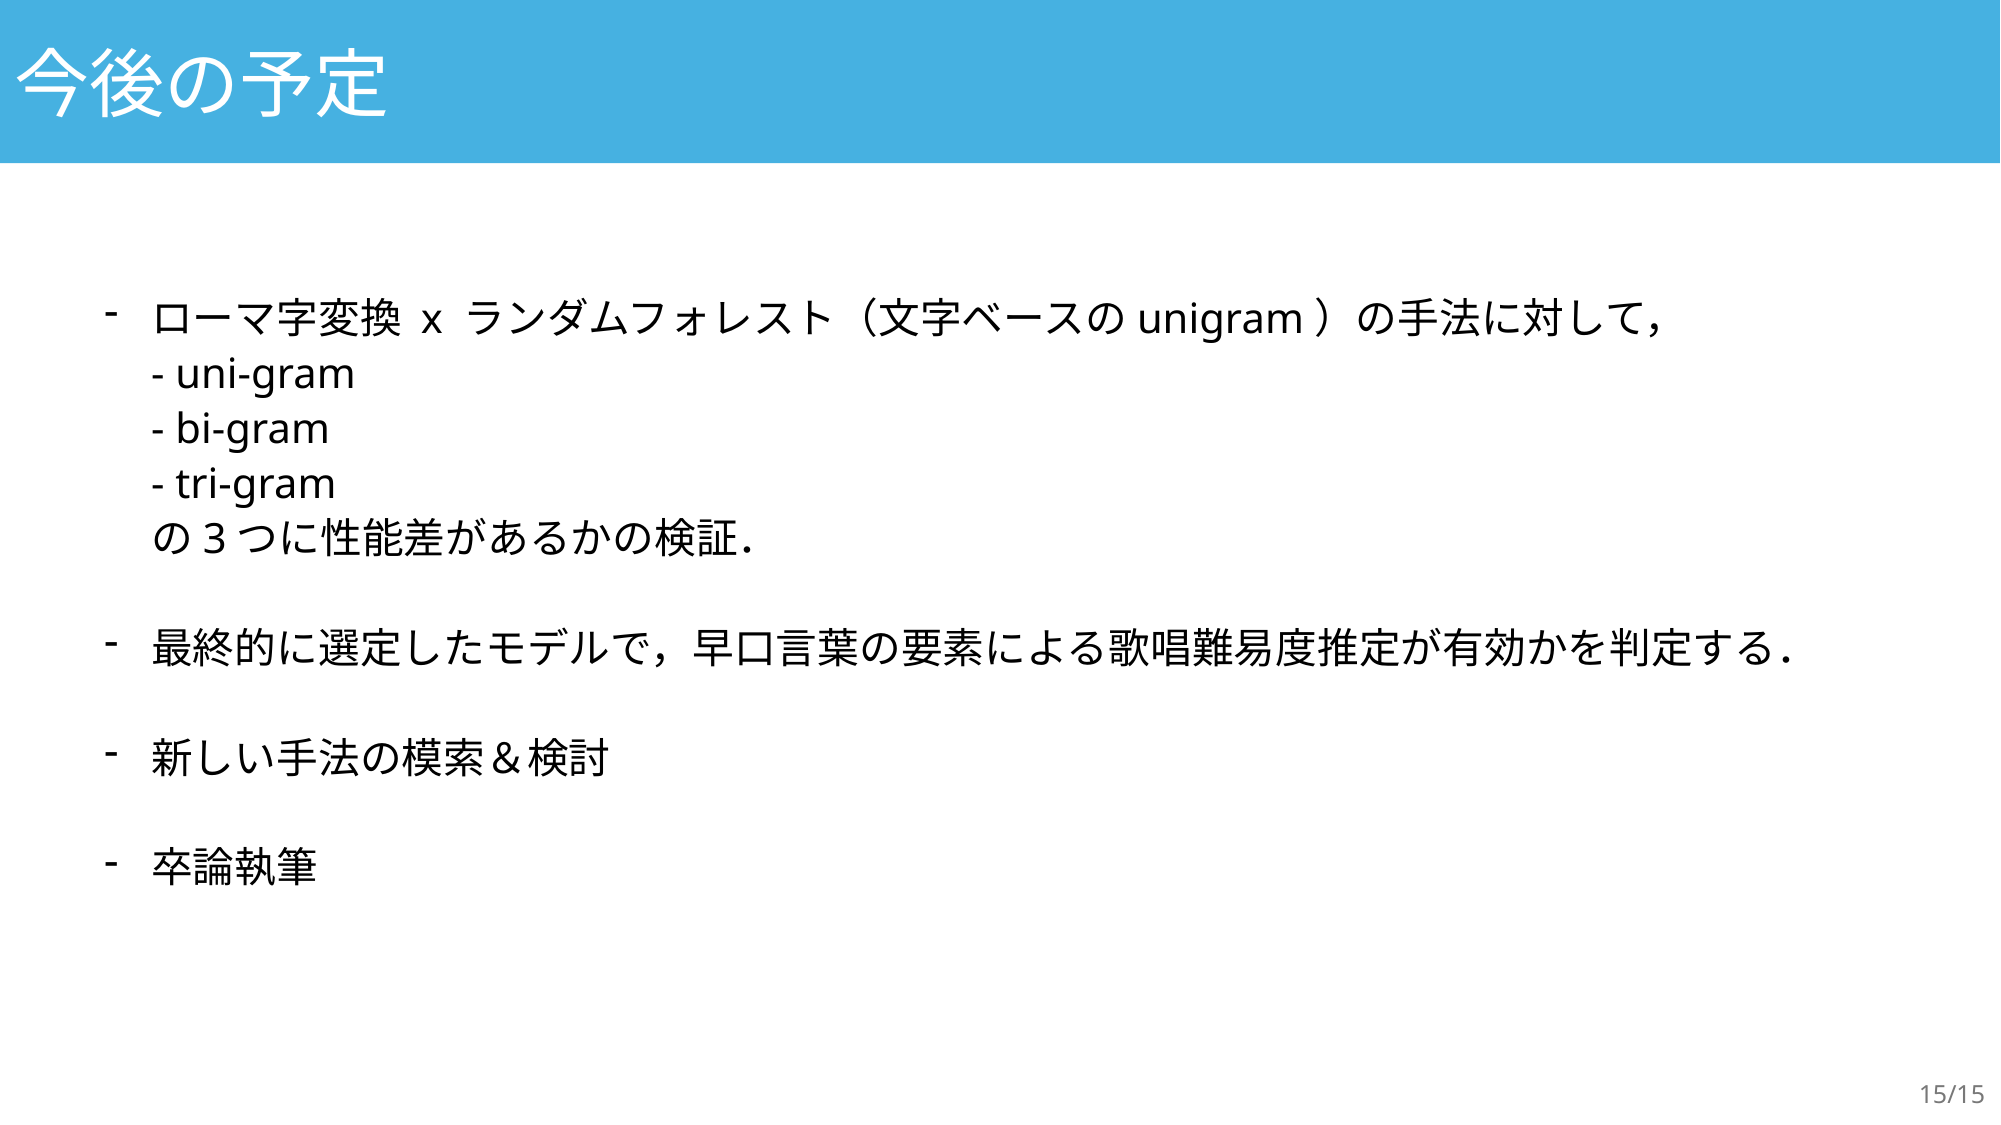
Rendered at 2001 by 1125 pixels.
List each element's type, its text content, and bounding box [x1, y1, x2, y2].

text_box 今後の予定 [0, 0, 2000, 165]
text_box ローマ字変換 x ランダムフォレスト（文字ベースのunigram）の手法に対して， - uni-gram - bi-gram - tri-gram の3つに性能差があるかの検証． 最終的に選定したモデルで，早口言葉の要素による歌唱難易度推定が有効かを判定する． 新しい手法の模索＆検討 卒論執筆 [89, 279, 1931, 899]
slide_number 15/15 [1550, 1065, 2000, 1125]
